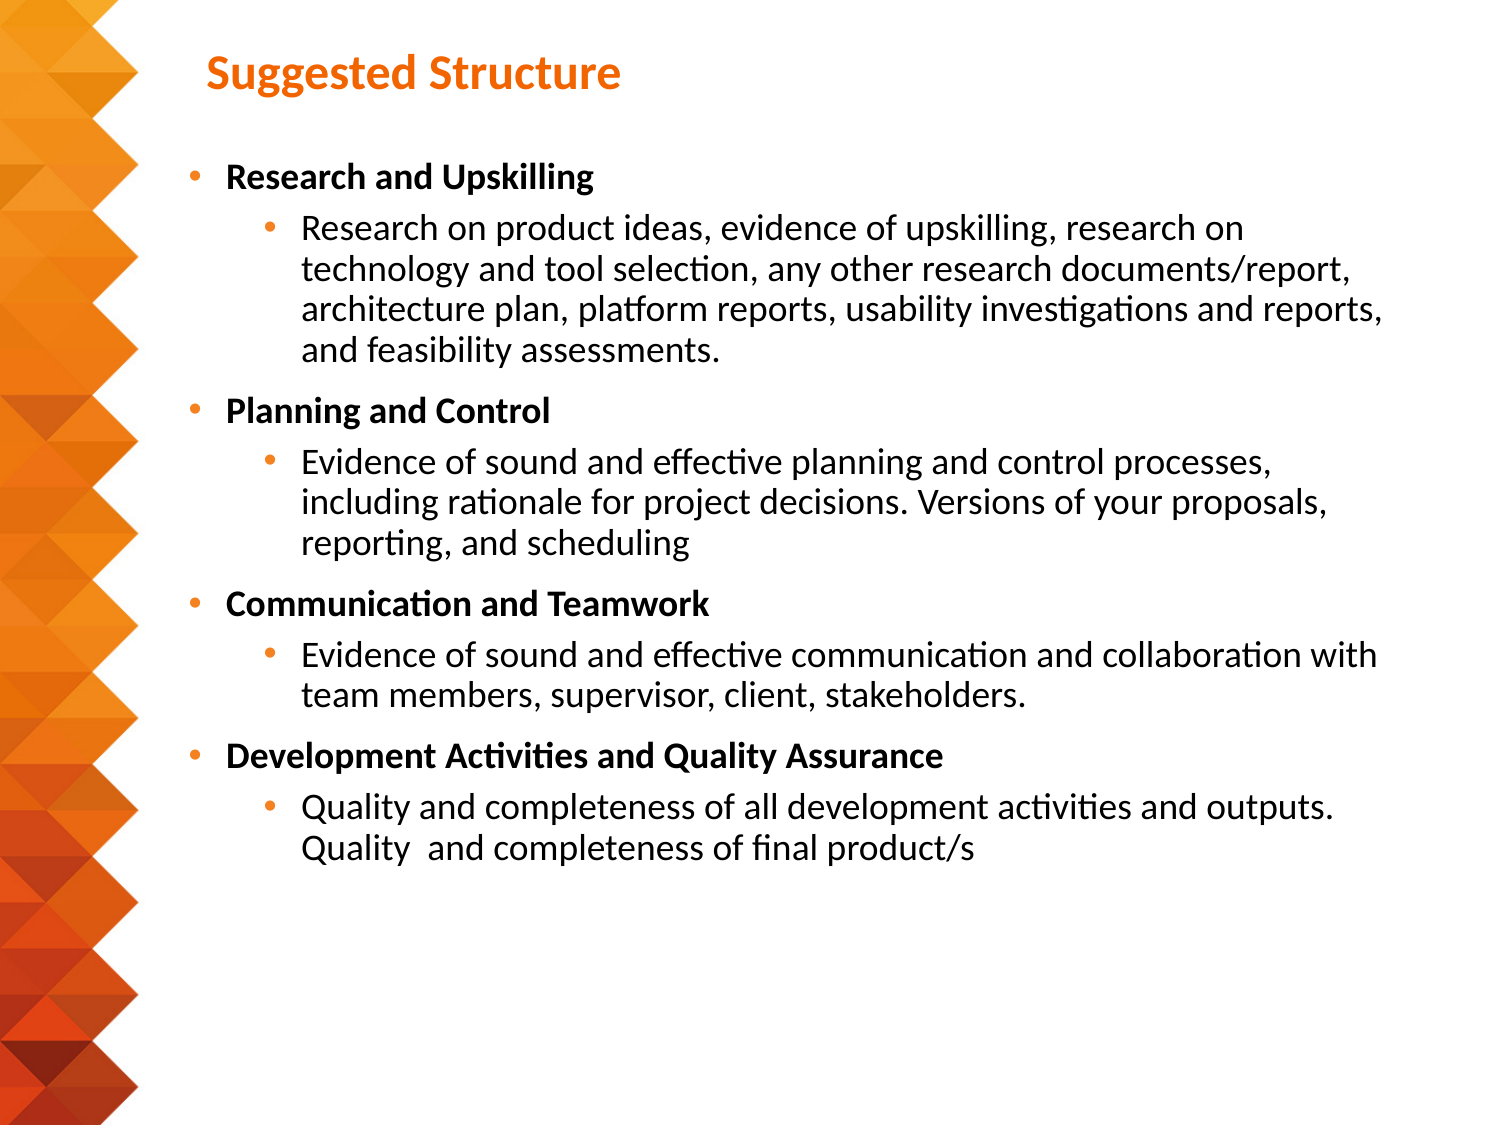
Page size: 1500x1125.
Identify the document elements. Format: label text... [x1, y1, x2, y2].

title Suggested Structure [191, 36, 1162, 111]
picture [0, 0, 1500, 1125]
list Research and Upskilling Research on product ideas, evidence of upskilling, research on technology and tool selection, any other research documents/report, architecture plan, platform reports, usability investigations and reports, and feasibility assessments. Planning and Control Evidence of sound and effective planning and control processes, including rationale for project decisions. Versions of your proposals, reporting, and scheduling Communication and Teamwork Evidence of sound and effective communication and collaboration with team members, supervisor, client, stakeholders. Development Activities and Quality Assurance Quality and completeness of all development activities and outputs. Quality and completeness of final product/s [173, 149, 1422, 880]
